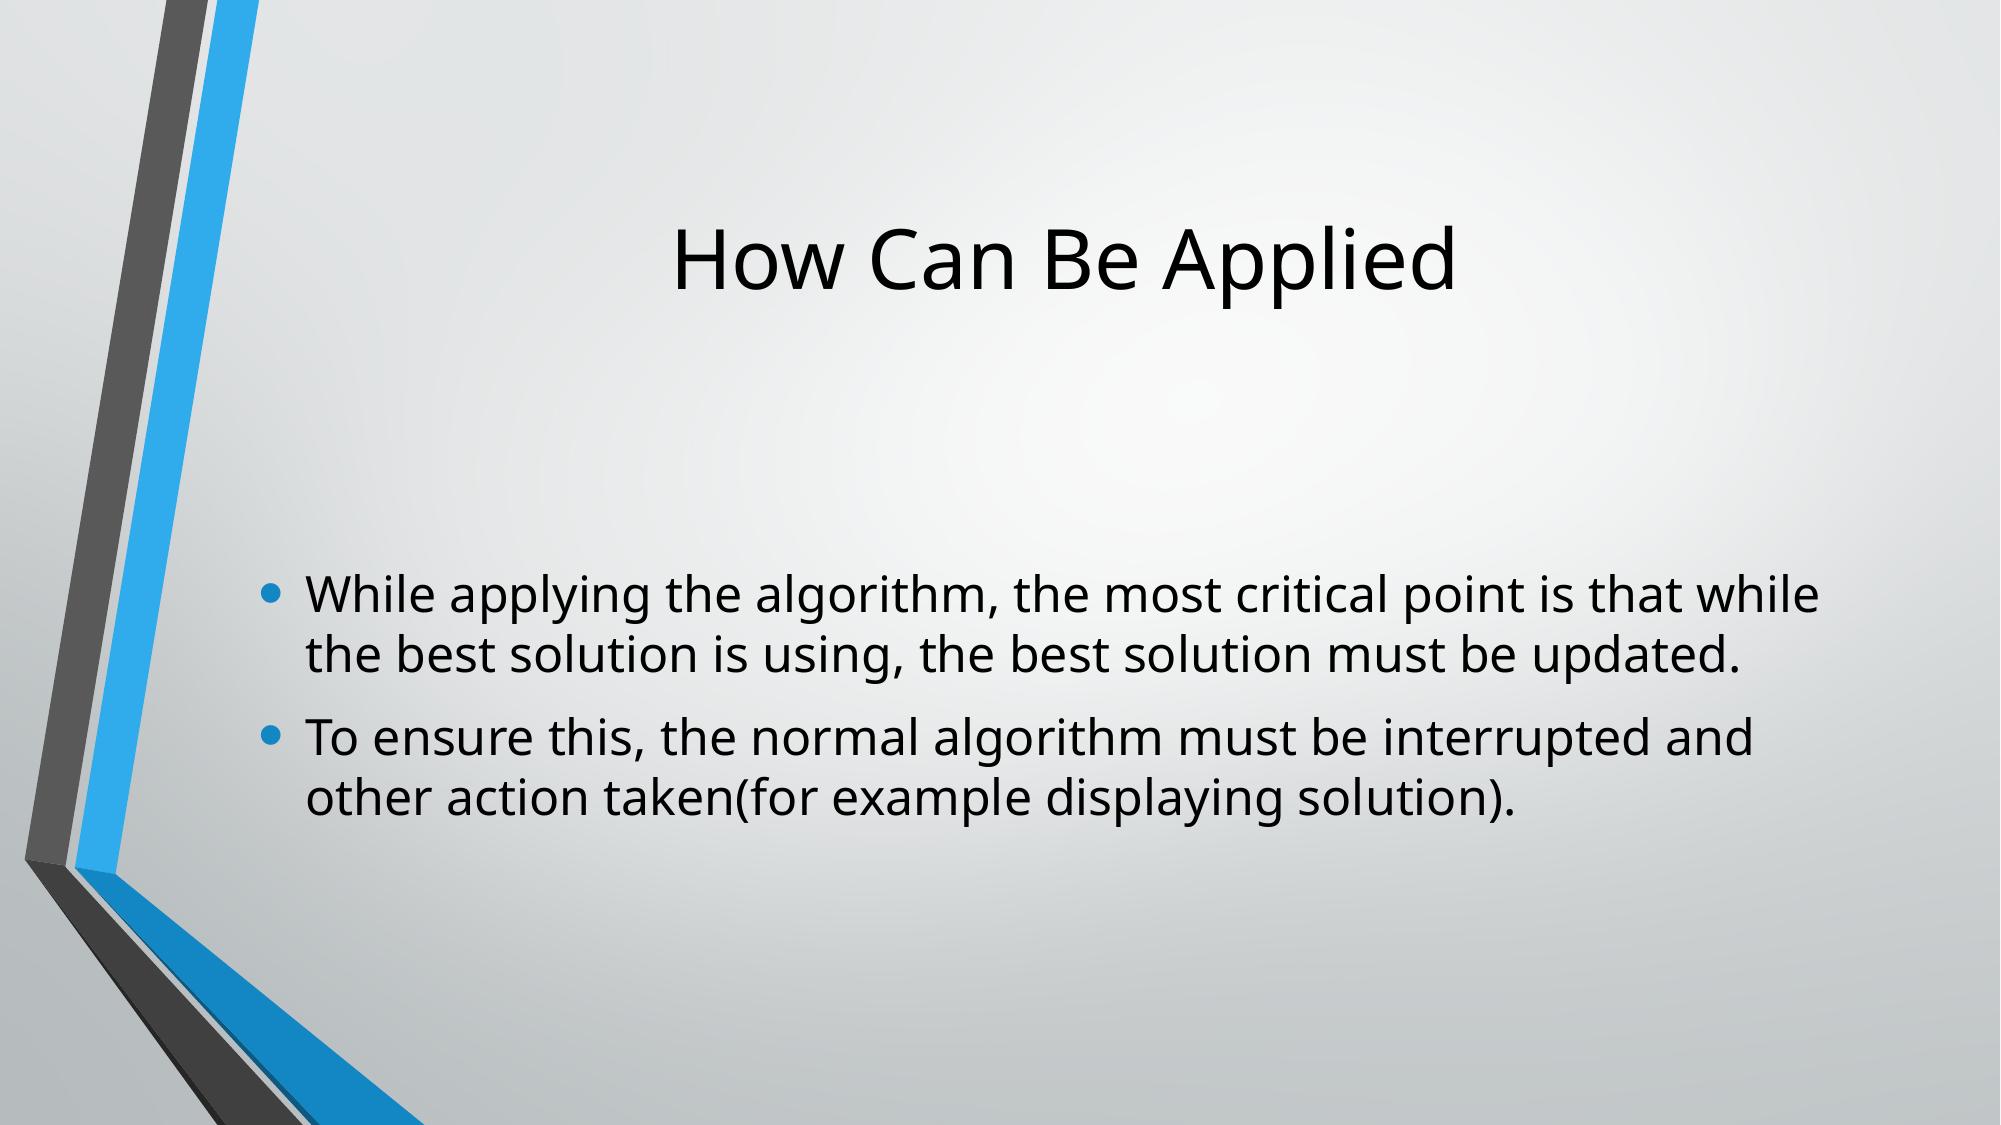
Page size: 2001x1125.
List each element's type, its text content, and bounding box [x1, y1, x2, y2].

list While applying the algorithm, the most critical point is that while the best solution is using, the best solution must be updated. To ensure this, the normal algorithm must be interrupted and other action taken(for example displaying solution). [243, 437, 1887, 950]
title How Can Be Applied [243, 112, 1887, 400]
